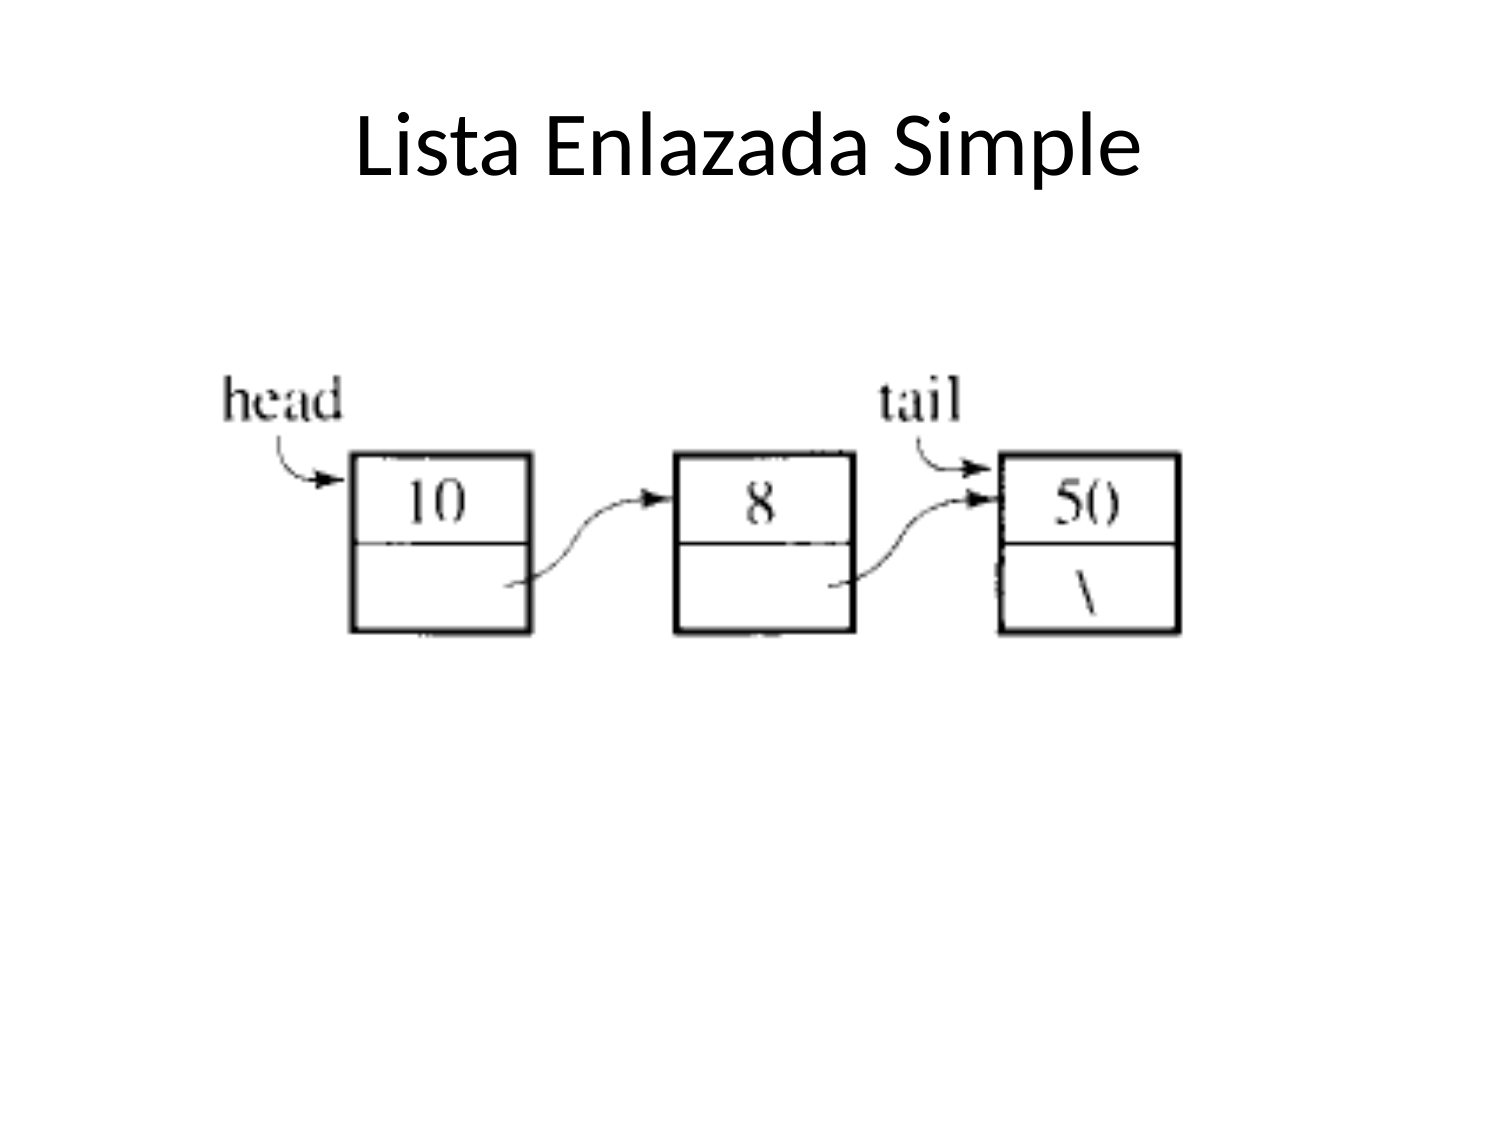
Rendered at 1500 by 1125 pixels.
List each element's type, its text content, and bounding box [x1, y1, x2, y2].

picture [165, 337, 1282, 681]
title Lista Enlazada Simple [75, 45, 1425, 233]
